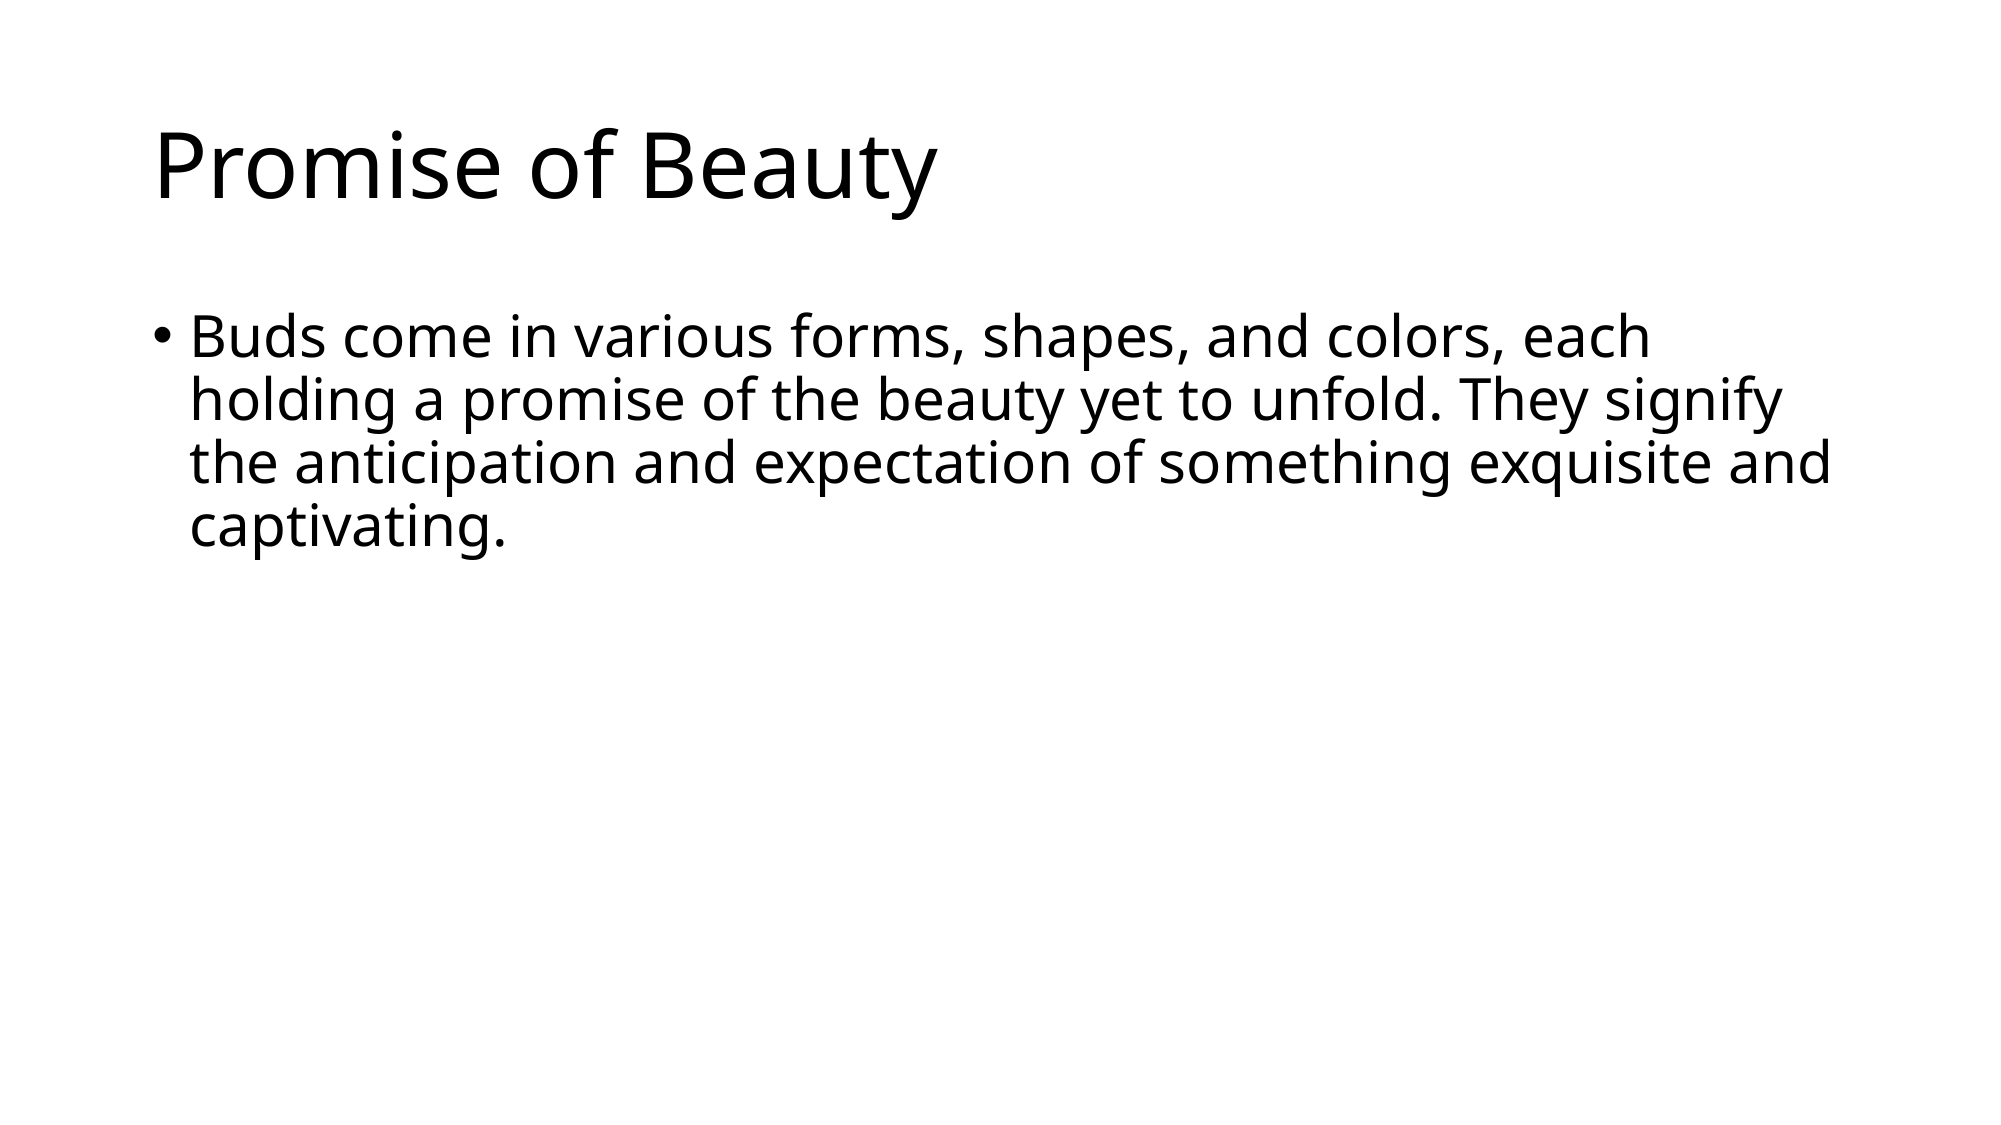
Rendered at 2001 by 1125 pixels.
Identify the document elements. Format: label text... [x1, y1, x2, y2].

list Buds come in various forms, shapes, and colors, each holding a promise of the beauty yet to unfold. They signify the anticipation and expectation of something exquisite and captivating. [137, 299, 1863, 1014]
title Promise of Beauty [137, 59, 1863, 278]
